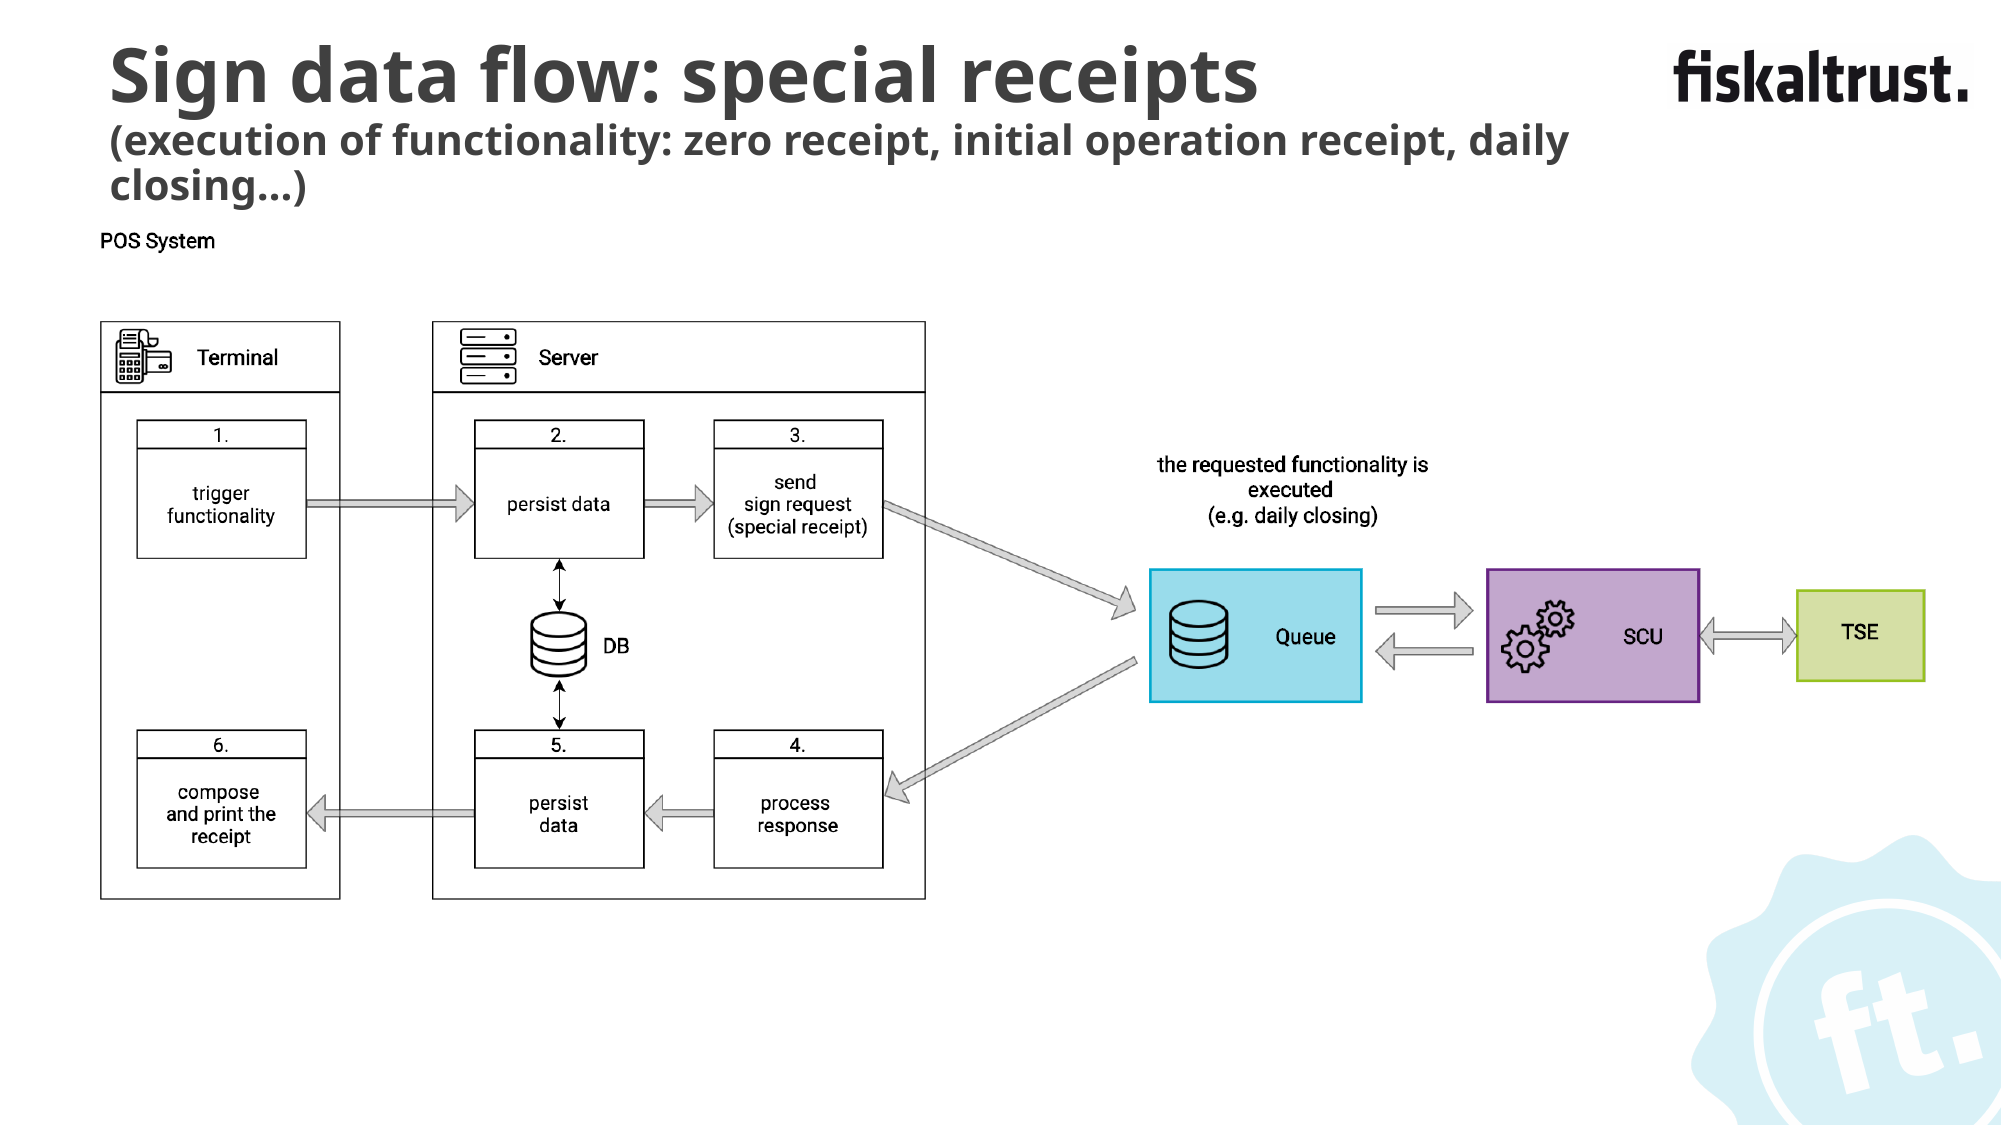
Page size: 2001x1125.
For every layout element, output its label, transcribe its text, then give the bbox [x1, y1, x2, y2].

picture [1667, 43, 1974, 109]
picture [94, 225, 2000, 1125]
title Sign data flow: special receipts (execution of functionality: zero receipt, initial operation receipt, daily closing…) [94, 30, 1646, 219]
